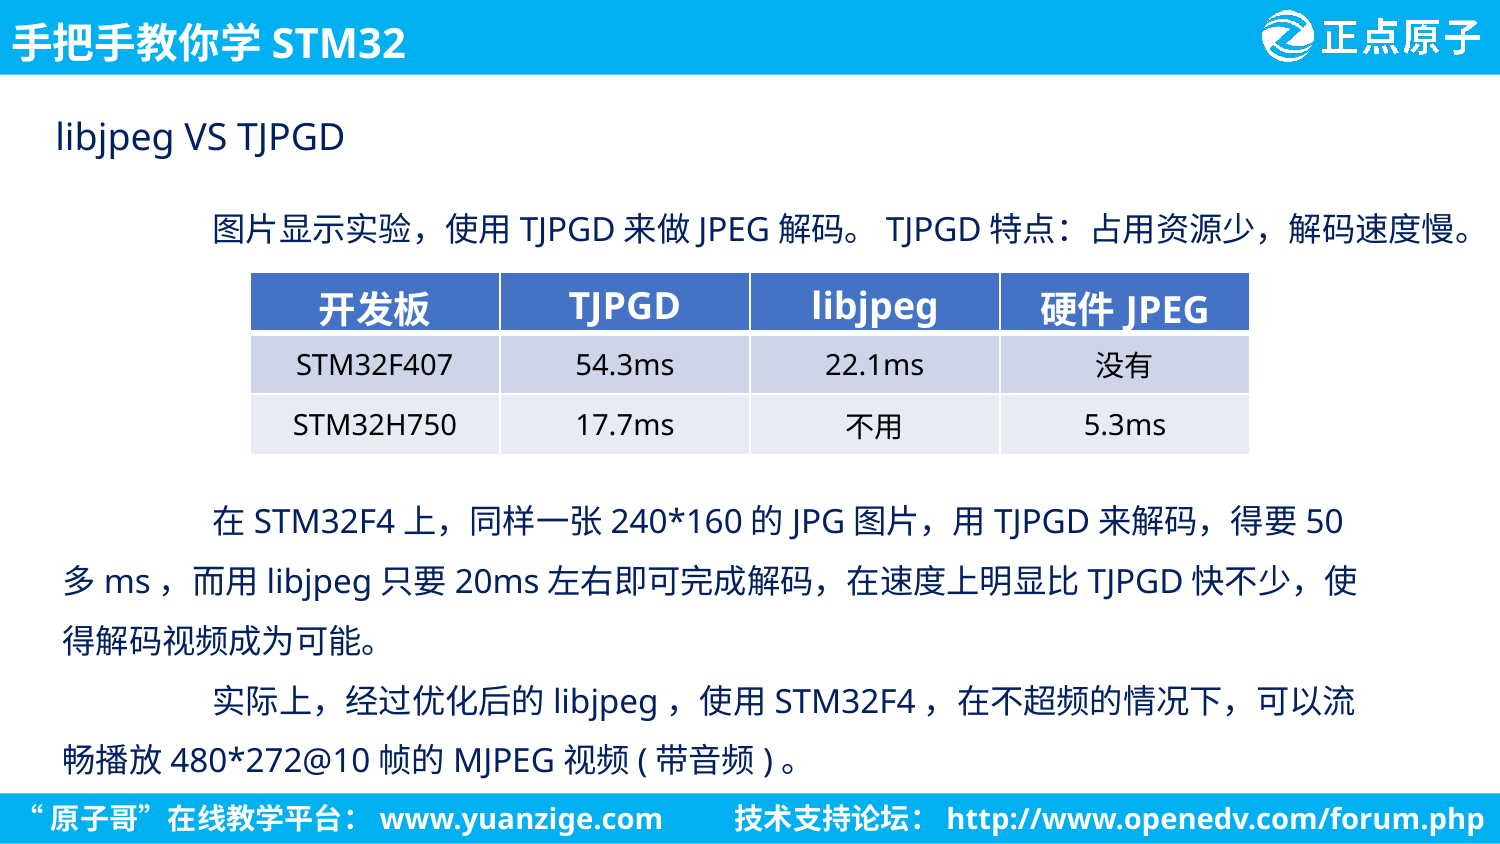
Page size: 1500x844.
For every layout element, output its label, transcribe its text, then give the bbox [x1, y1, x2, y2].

picture [1391, 46, 1397, 53]
text_box “原子哥”在线教学平台：www.yuanzige.com [0, 793, 544, 843]
table_cell 不用 [751, 395, 999, 454]
table_cell 22.1ms [751, 336, 999, 393]
picture [1276, 45, 1301, 53]
picture [1431, 45, 1438, 51]
table_header 硬件JPEG [1001, 273, 1249, 330]
table_cell 没有 [1001, 336, 1249, 393]
picture [1368, 19, 1396, 42]
text_box [0, 0, 1500, 76]
table_header TJPGD [501, 273, 749, 330]
table_header 开发板 [251, 273, 499, 330]
text_box 技术支持论坛：http://www.openedv.com/forum.php [544, 793, 1500, 843]
picture [1405, 21, 1438, 54]
text_box 手把手教你学STM32 [0, 0, 967, 75]
table_header libjpeg [751, 273, 999, 330]
table_cell 54.3ms [501, 336, 749, 393]
table_cell 5.3ms [1001, 395, 1249, 454]
picture [1323, 21, 1357, 53]
table_cell STM32H750 [251, 395, 499, 454]
picture [1263, 27, 1301, 61]
table_cell STM32F407 [251, 336, 499, 393]
picture [1412, 45, 1418, 52]
text_box libjpeg VS TJPGD [47, 86, 564, 162]
text_box 实际上，经过优化后的libjpeg，使用STM32F4，在不超频的情况下，可以流畅播放480*272@10帧的MJPEG视频(带音频)。 [47, 652, 1383, 787]
picture [1273, 11, 1314, 45]
picture [1446, 21, 1479, 54]
text_box 图片显示实验，使用TJPGD来做JPEG解码。TJPGD特点：占用资源少，解码速度慢。 [47, 180, 1500, 256]
text_box 在STM32F4上，同样一张240*160的JPG图片，用TJPGD来解码，得要50多ms，而用libjpeg只要20ms左右即可完成解码，在速度上明显比TJPGD快不少，使得解码视频成为可能。 [47, 472, 1383, 652]
table_cell 17.7ms [501, 395, 749, 454]
